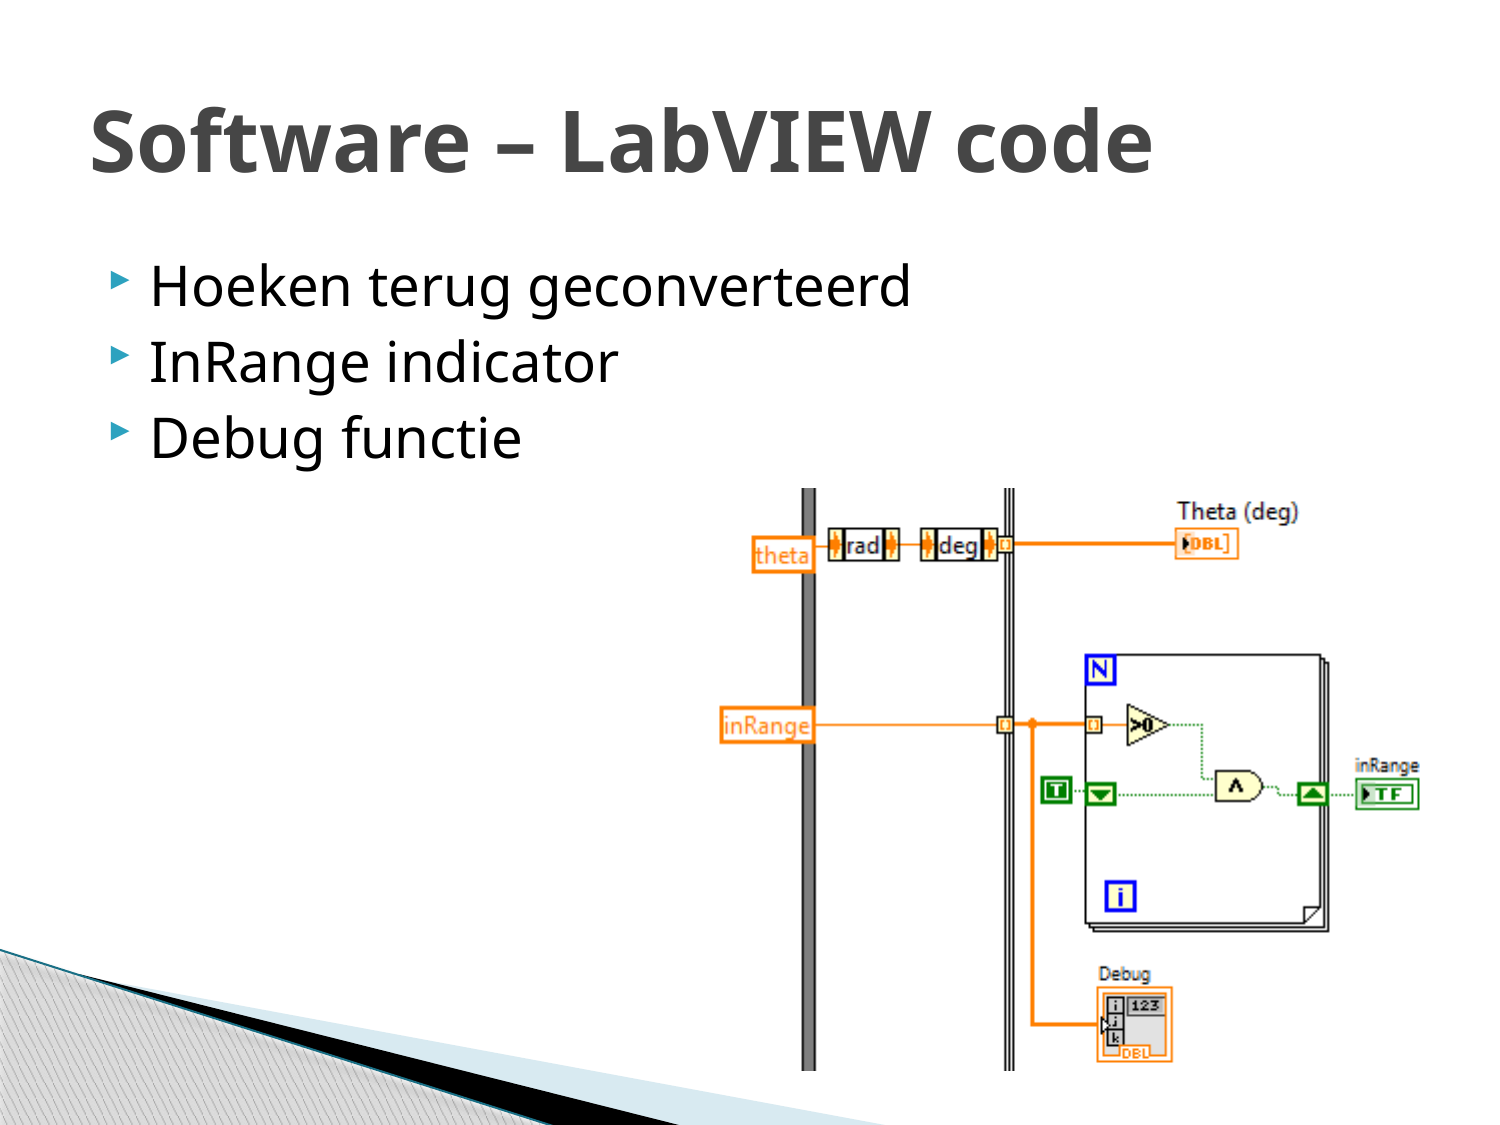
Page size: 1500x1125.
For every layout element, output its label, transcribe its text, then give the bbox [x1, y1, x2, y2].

title Software – LabVIEW code [75, 45, 1425, 233]
picture [702, 487, 1436, 1071]
list Hoeken terug geconverteerd InRange indicator Debug functie [75, 243, 1425, 986]
